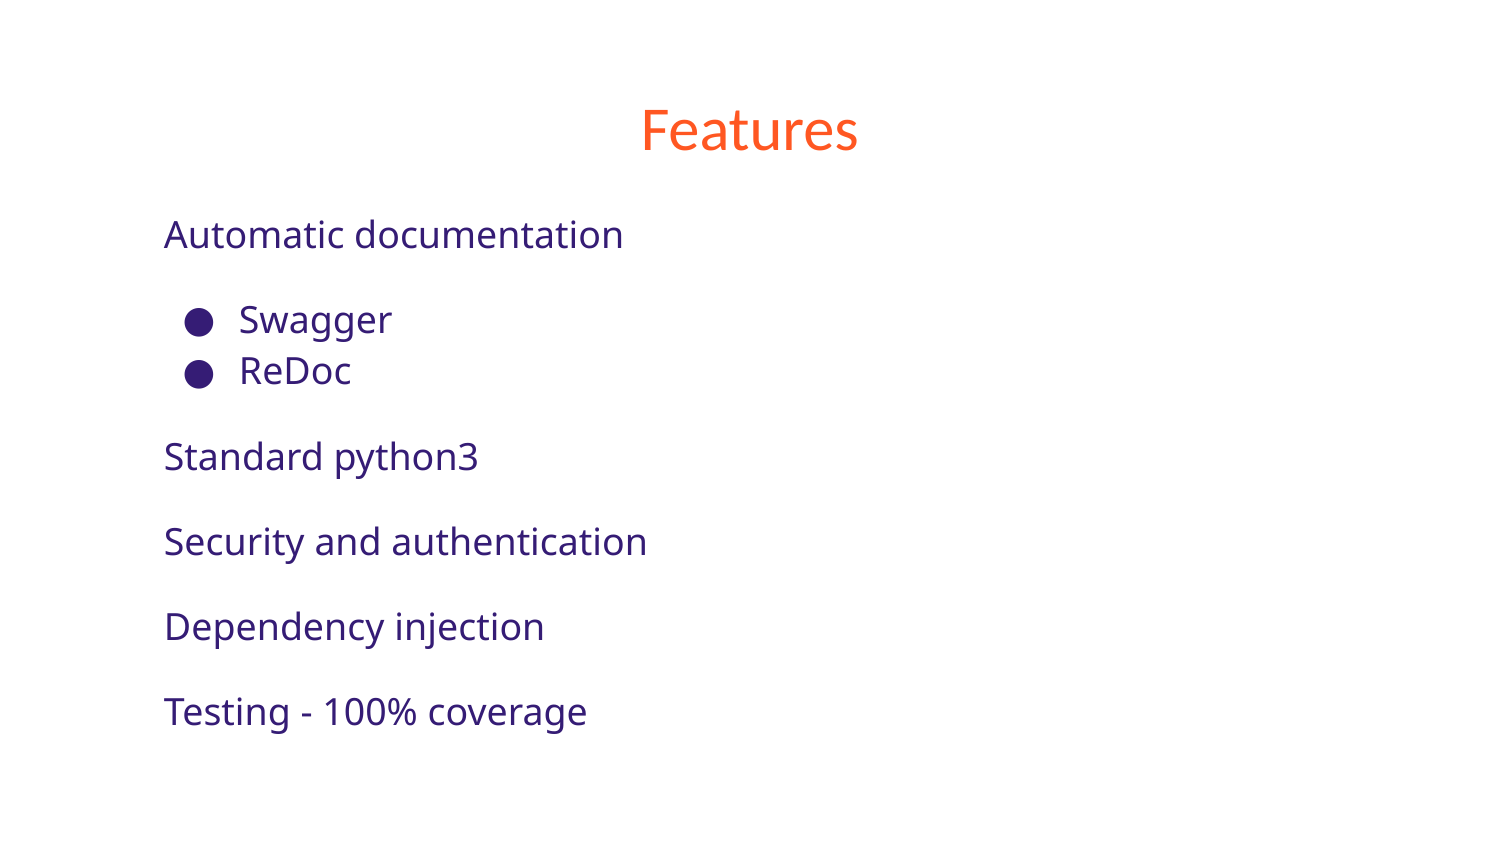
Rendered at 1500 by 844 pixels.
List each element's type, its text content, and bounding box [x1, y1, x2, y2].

list Automatic documentation Swagger ReDoc Standard python3 Security and authentication Dependency injection Testing - 100% coverage [148, 189, 1350, 750]
title Features [51, 72, 1449, 167]
